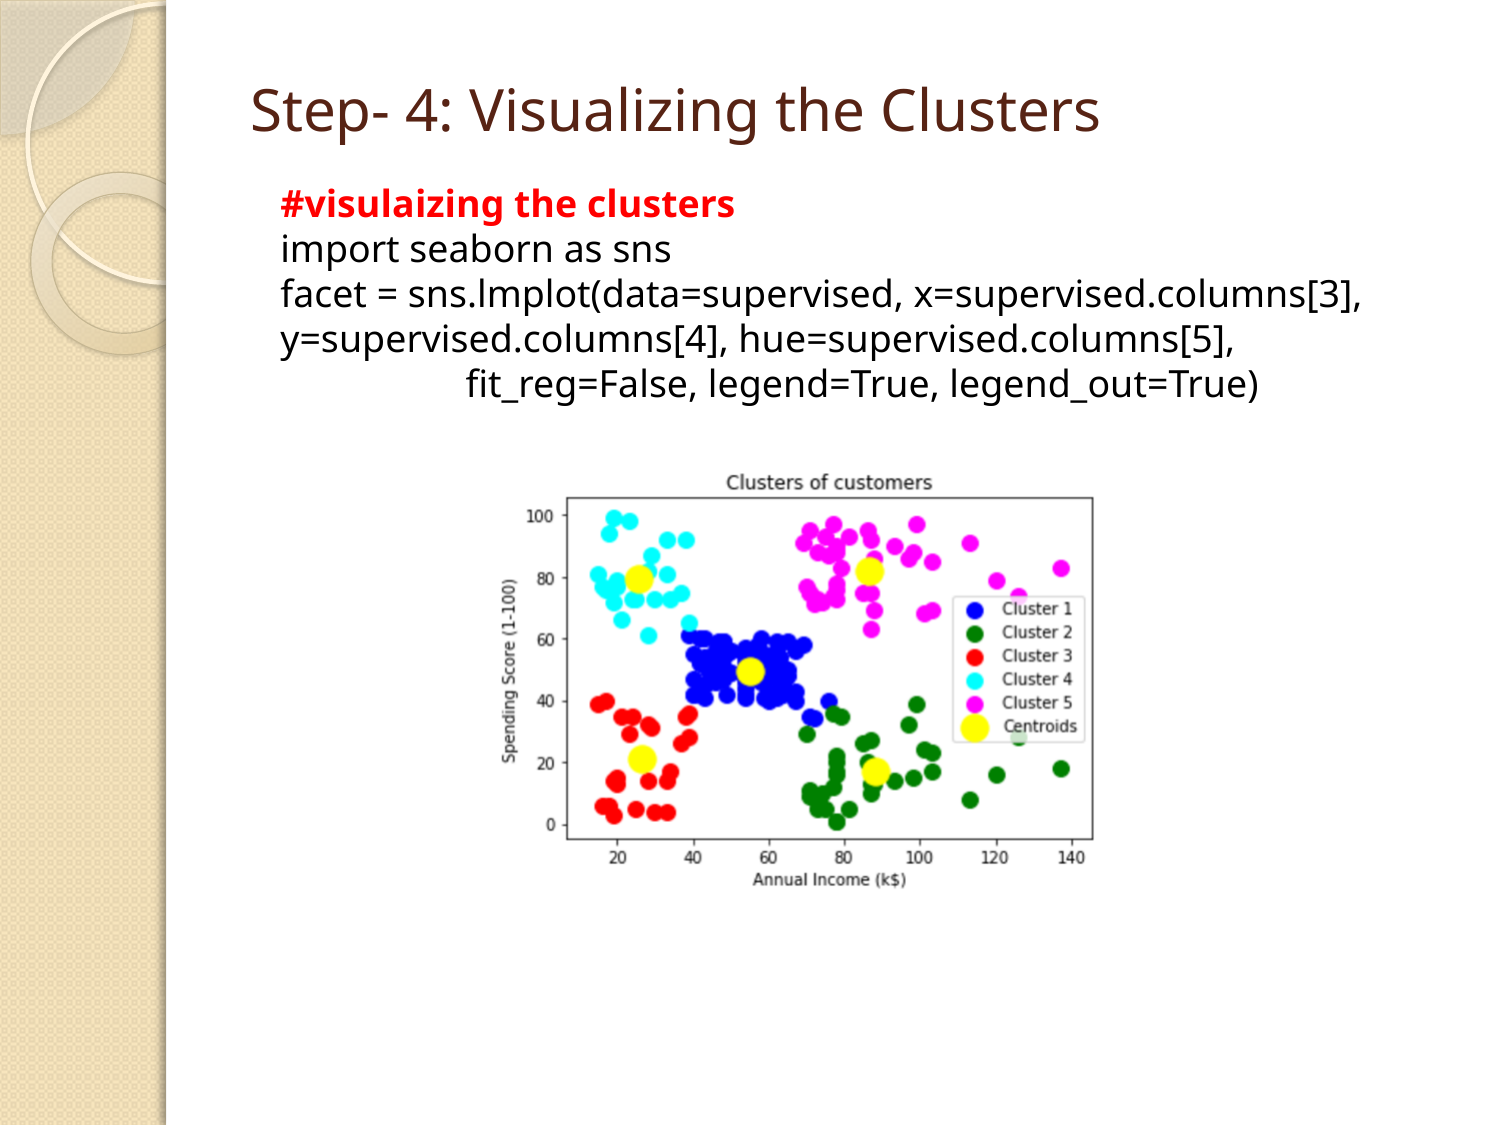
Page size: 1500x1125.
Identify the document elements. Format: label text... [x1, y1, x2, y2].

text_box #visulaizing the clusters import seaborn as sns facet = sns.lmplot(data=supervised, x=supervised.columns[3], y=supervised.columns[4], hue=supervised.columns[5], fit_reg=False, legend=True, legend_out=True) [265, 172, 1471, 413]
title Step- 4: Visualizing the Clusters [235, 54, 1466, 161]
picture [477, 444, 1132, 899]
